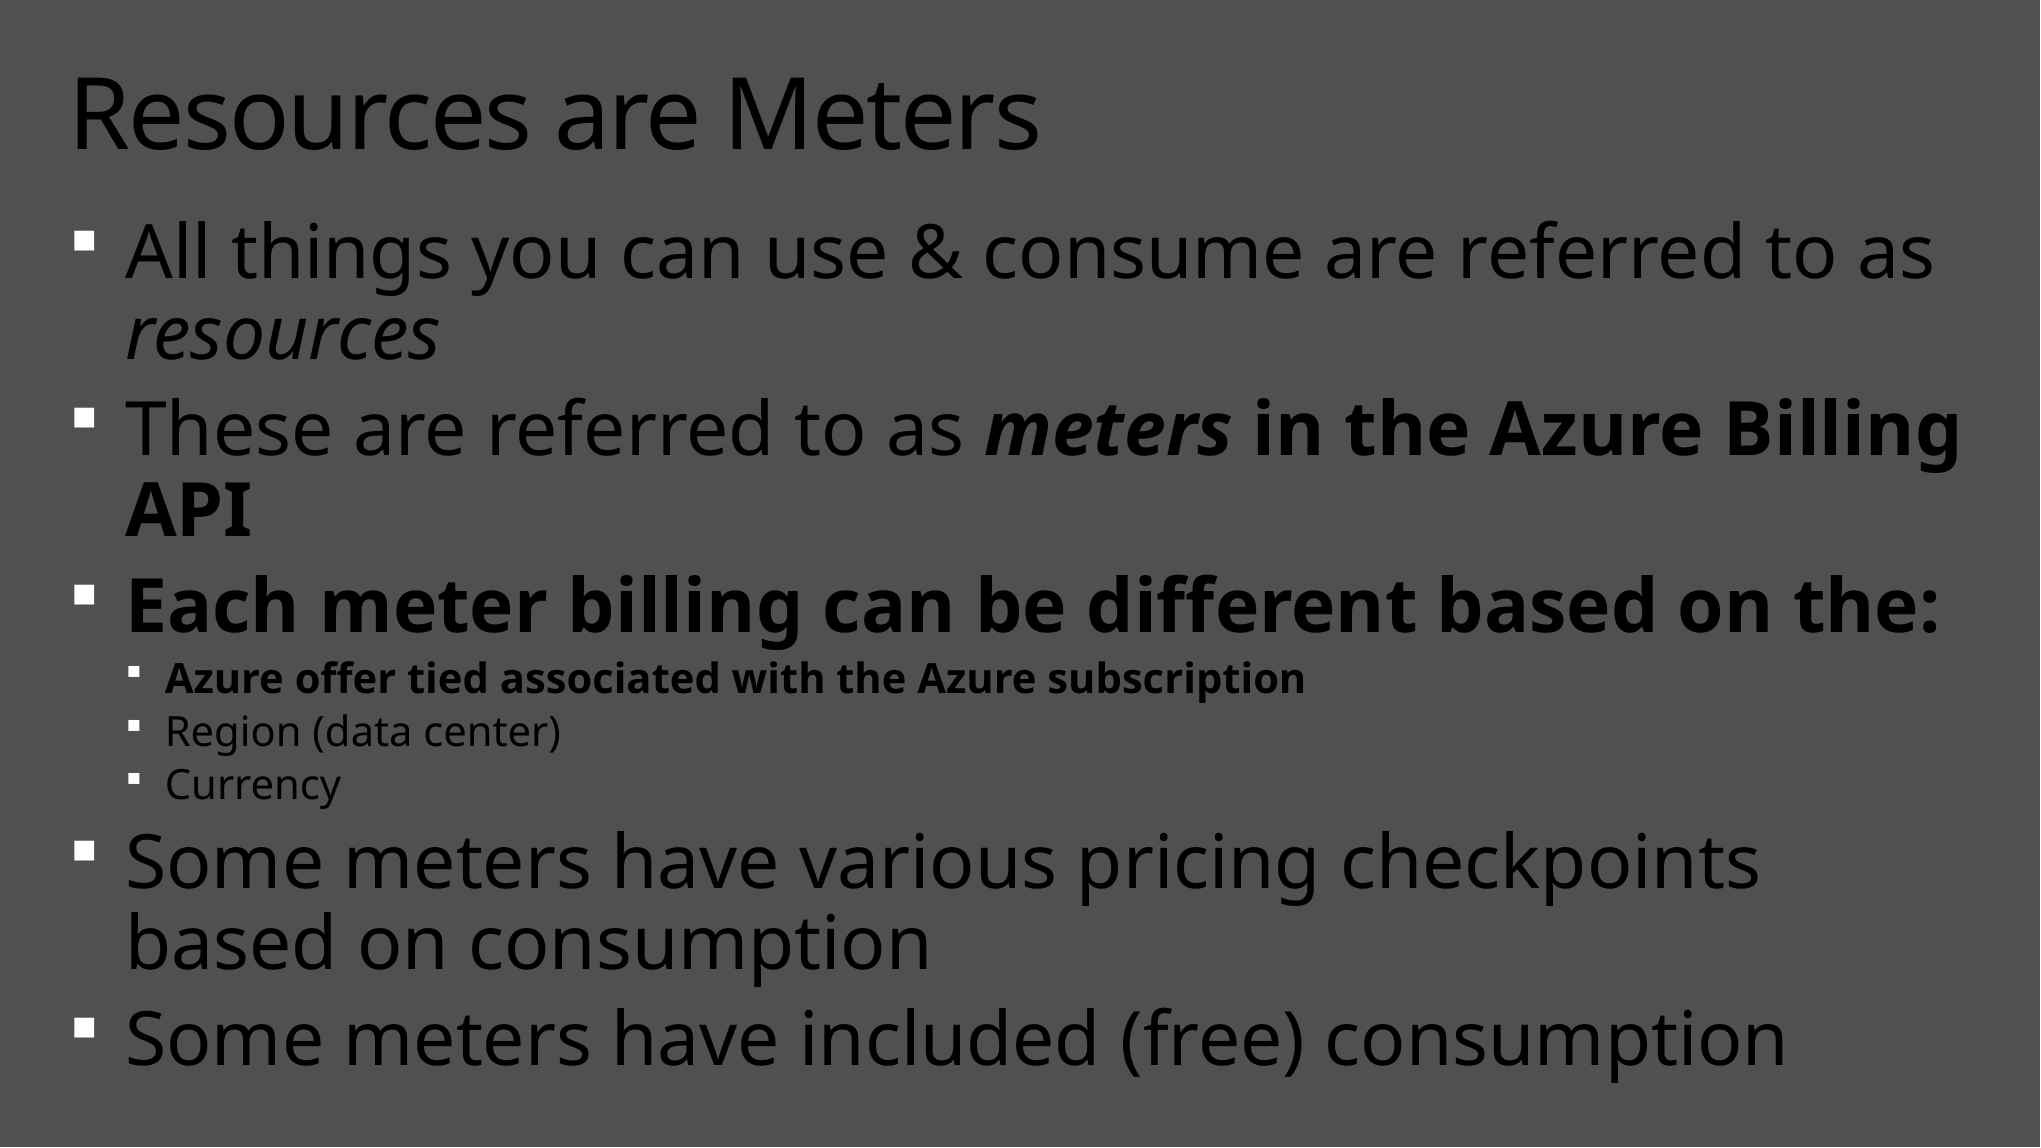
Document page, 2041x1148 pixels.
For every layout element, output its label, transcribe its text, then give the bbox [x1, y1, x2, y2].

list All things you can use & consume are referred to as resources These are referred to as meters in the Azure Billing API Each meter billing can be different based on the: Azure offer tied associated with the Azure subscription Region (data center) Currency Some meters have various pricing checkpoints based on consumption Some meters have included (free) consumption [45, 199, 1996, 1073]
title Resources are Meters [45, 48, 1996, 199]
